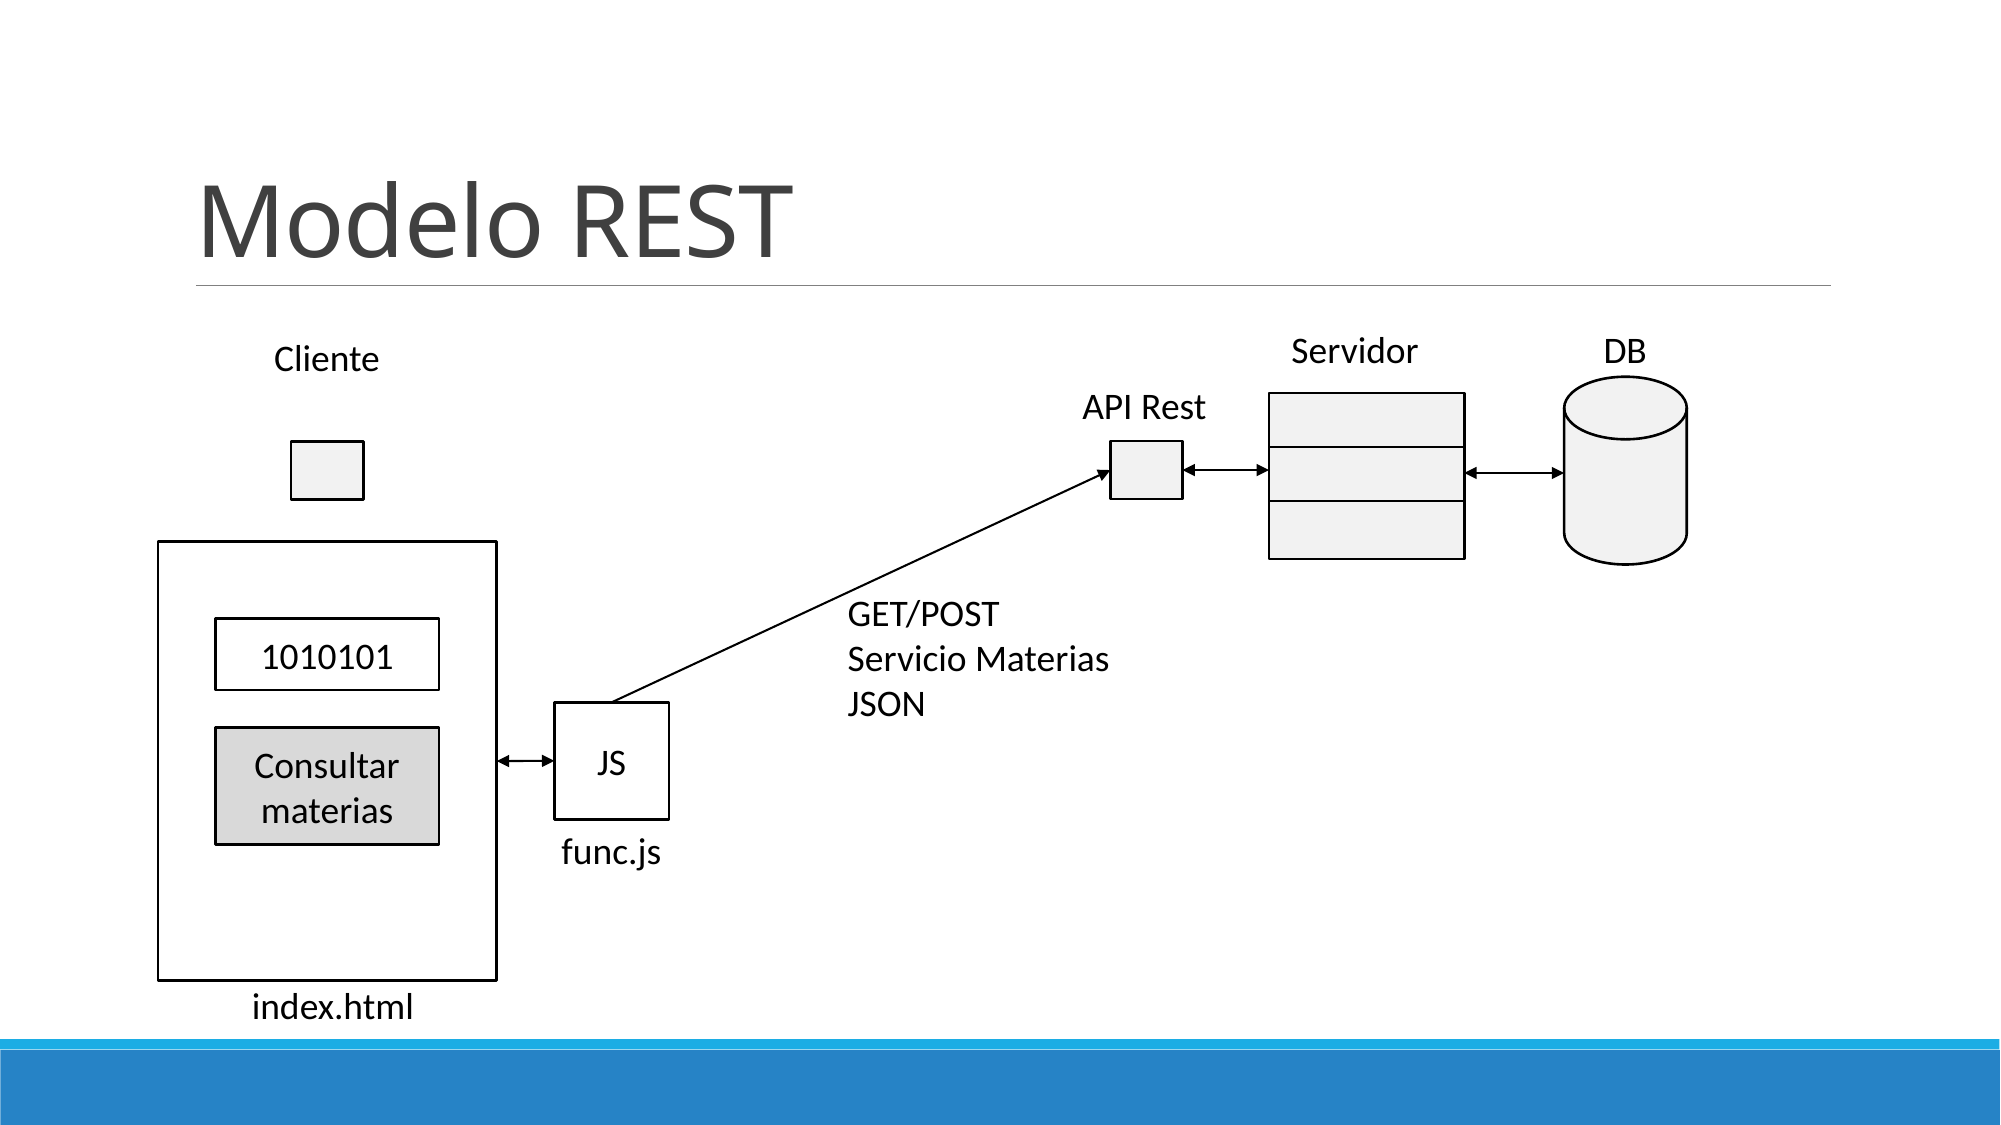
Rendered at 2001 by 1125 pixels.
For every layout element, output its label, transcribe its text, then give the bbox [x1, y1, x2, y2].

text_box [611, 469, 1111, 703]
text_box Consultar materias [214, 726, 440, 846]
title Modelo REST [180, 47, 1830, 285]
text_box [1268, 500, 1466, 560]
text_box API Rest [1067, 374, 1222, 435]
text_box [157, 540, 498, 982]
text_box [1268, 446, 1466, 500]
text_box Servidor [1276, 318, 1434, 378]
text_box func.js [546, 819, 677, 879]
text_box index.html [237, 974, 429, 1035]
text_box [1562, 378, 1689, 566]
text_box [1109, 440, 1184, 500]
text_box GET/POST Servicio Materias JSON [832, 581, 1125, 731]
text_box [1268, 392, 1466, 446]
text_box 1010101 [214, 617, 440, 691]
text_box JS [553, 701, 670, 819]
text_box DB [1588, 318, 1663, 378]
text_box Cliente [259, 326, 396, 387]
text_box [290, 440, 365, 501]
